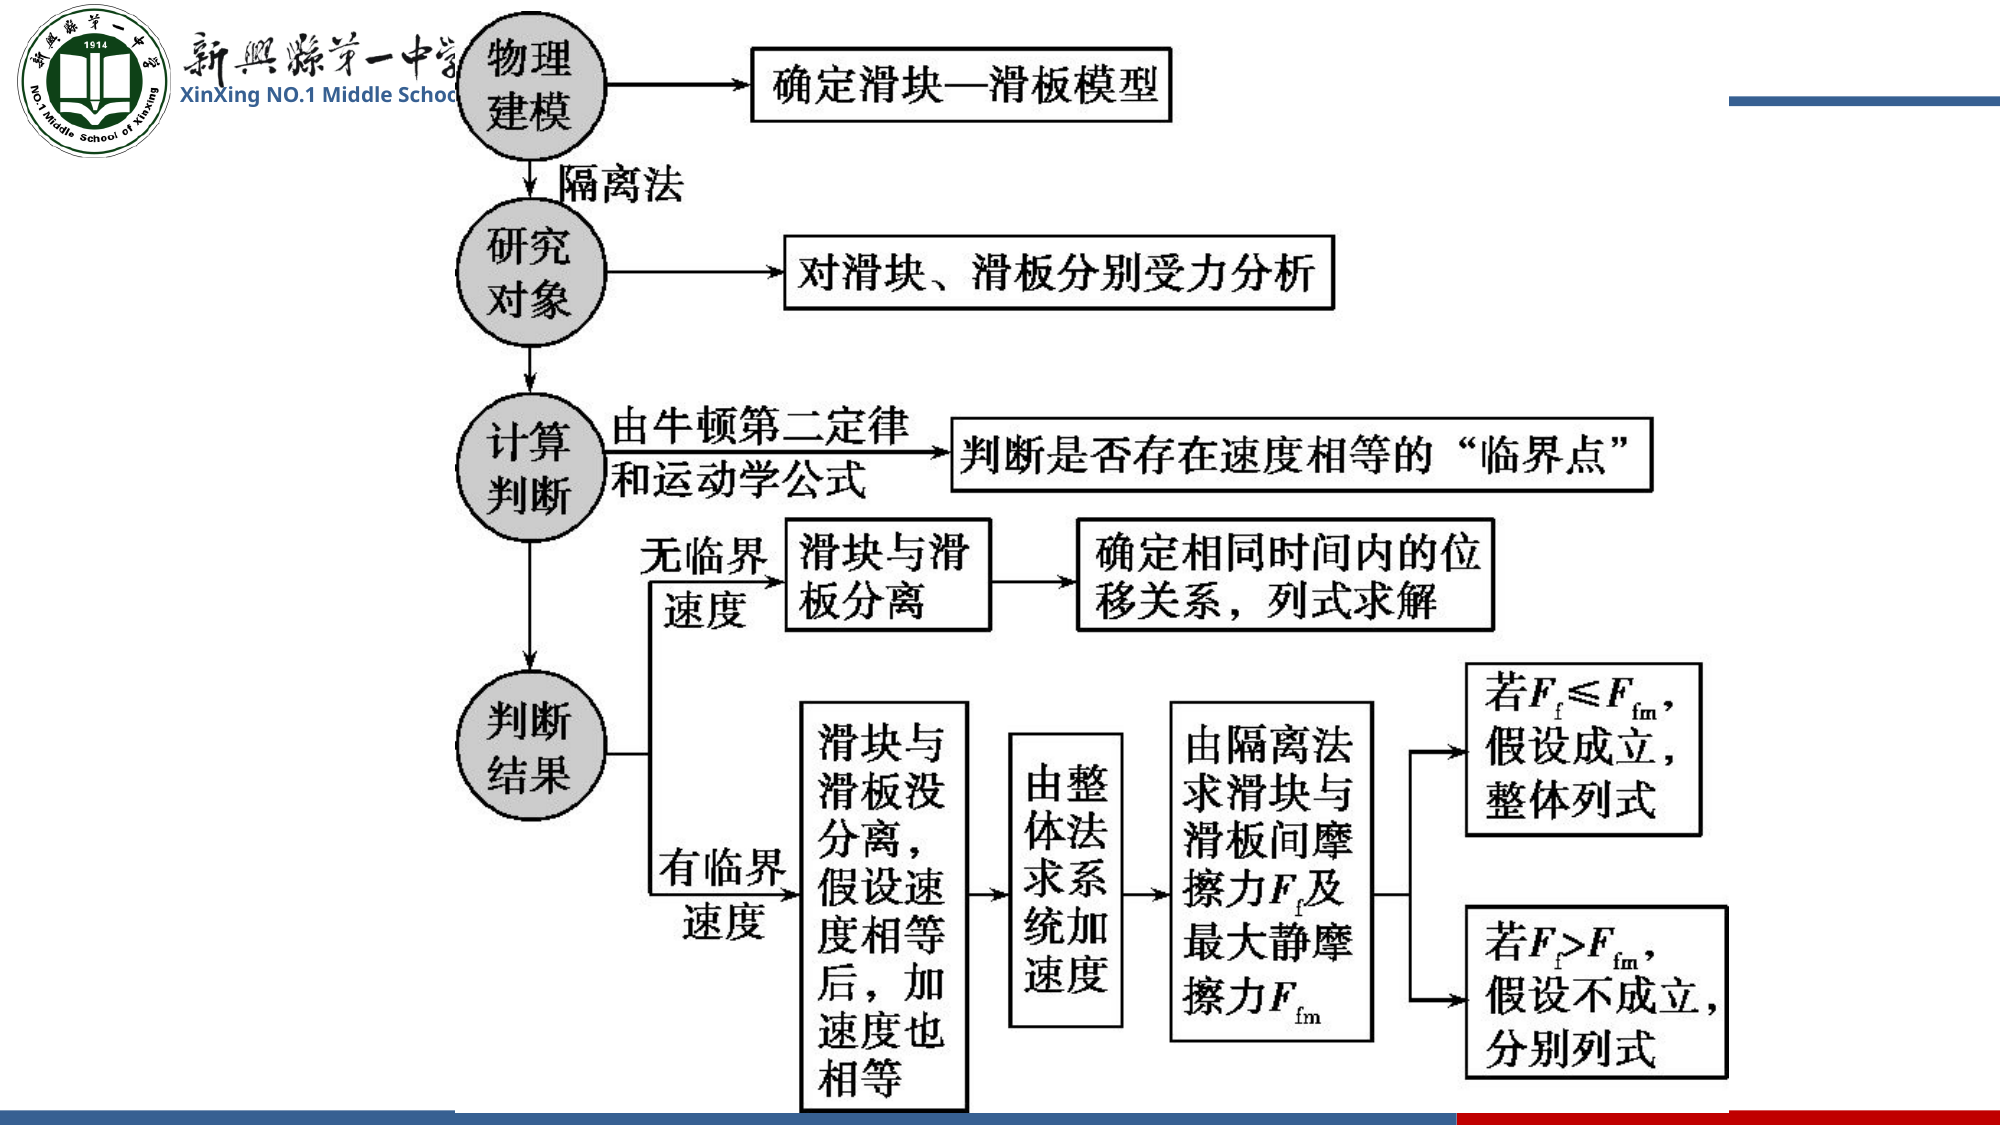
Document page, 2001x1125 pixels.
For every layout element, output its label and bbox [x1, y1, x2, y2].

picture [183, 11, 1729, 1113]
picture [17, 4, 171, 158]
